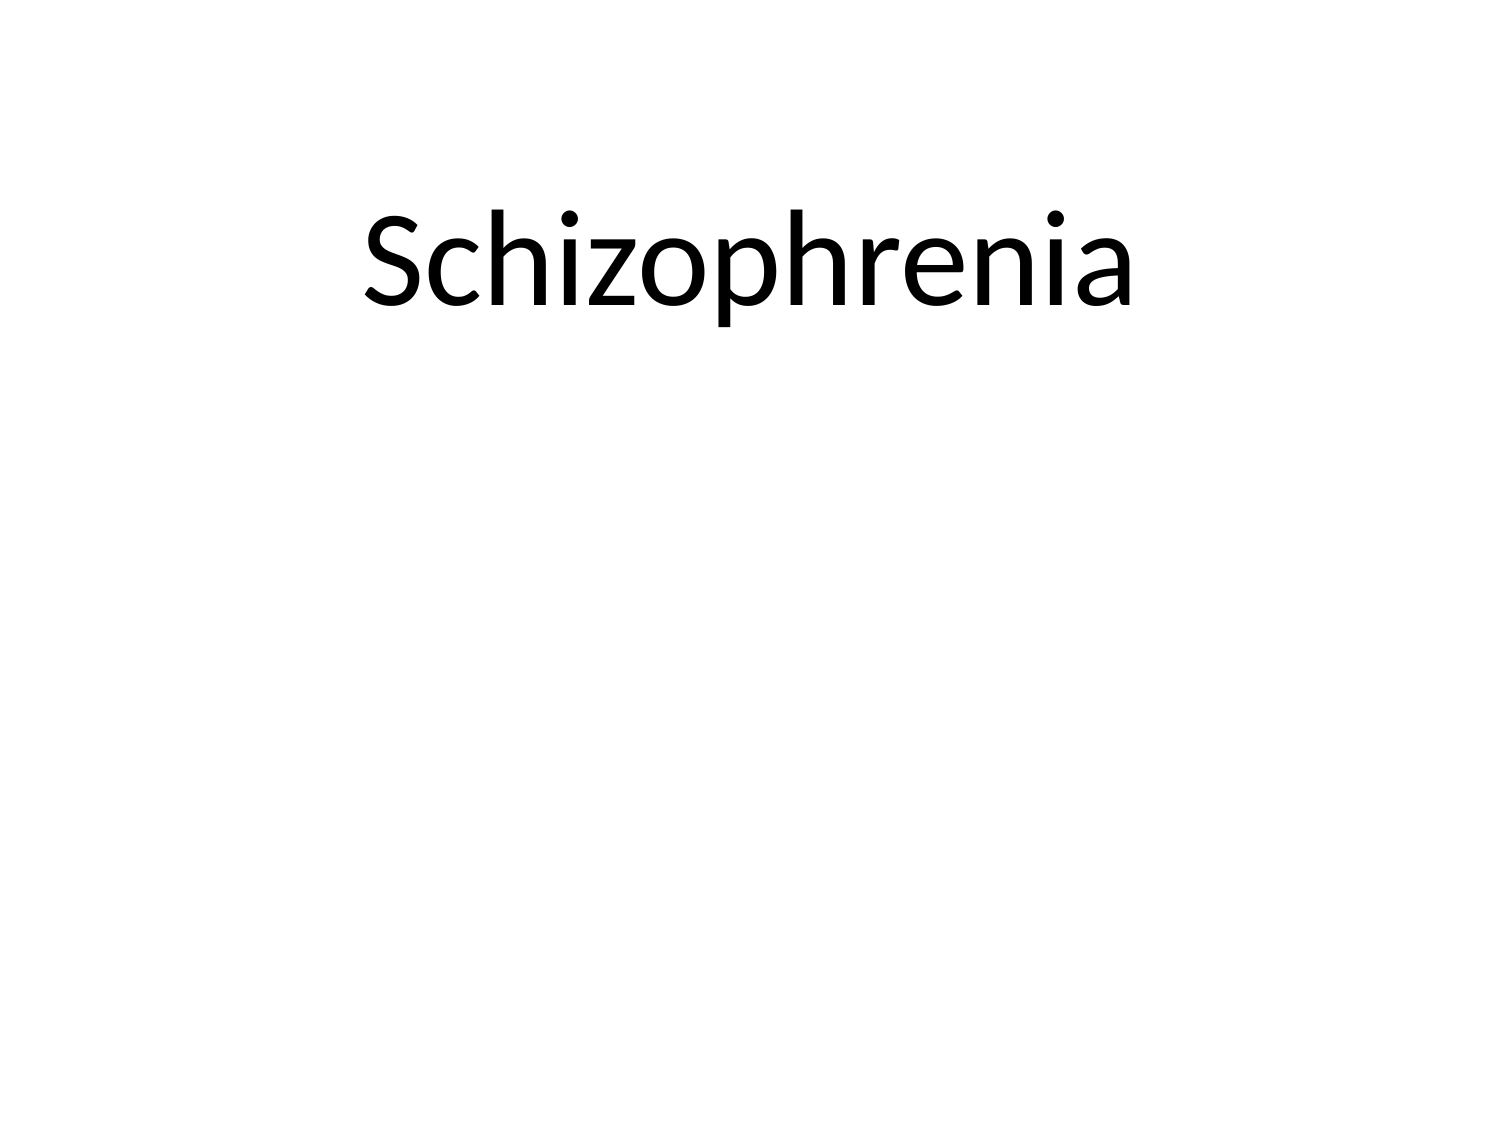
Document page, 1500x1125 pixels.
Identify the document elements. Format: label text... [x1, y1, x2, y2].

title Schizophrenia [75, 137, 1425, 363]
